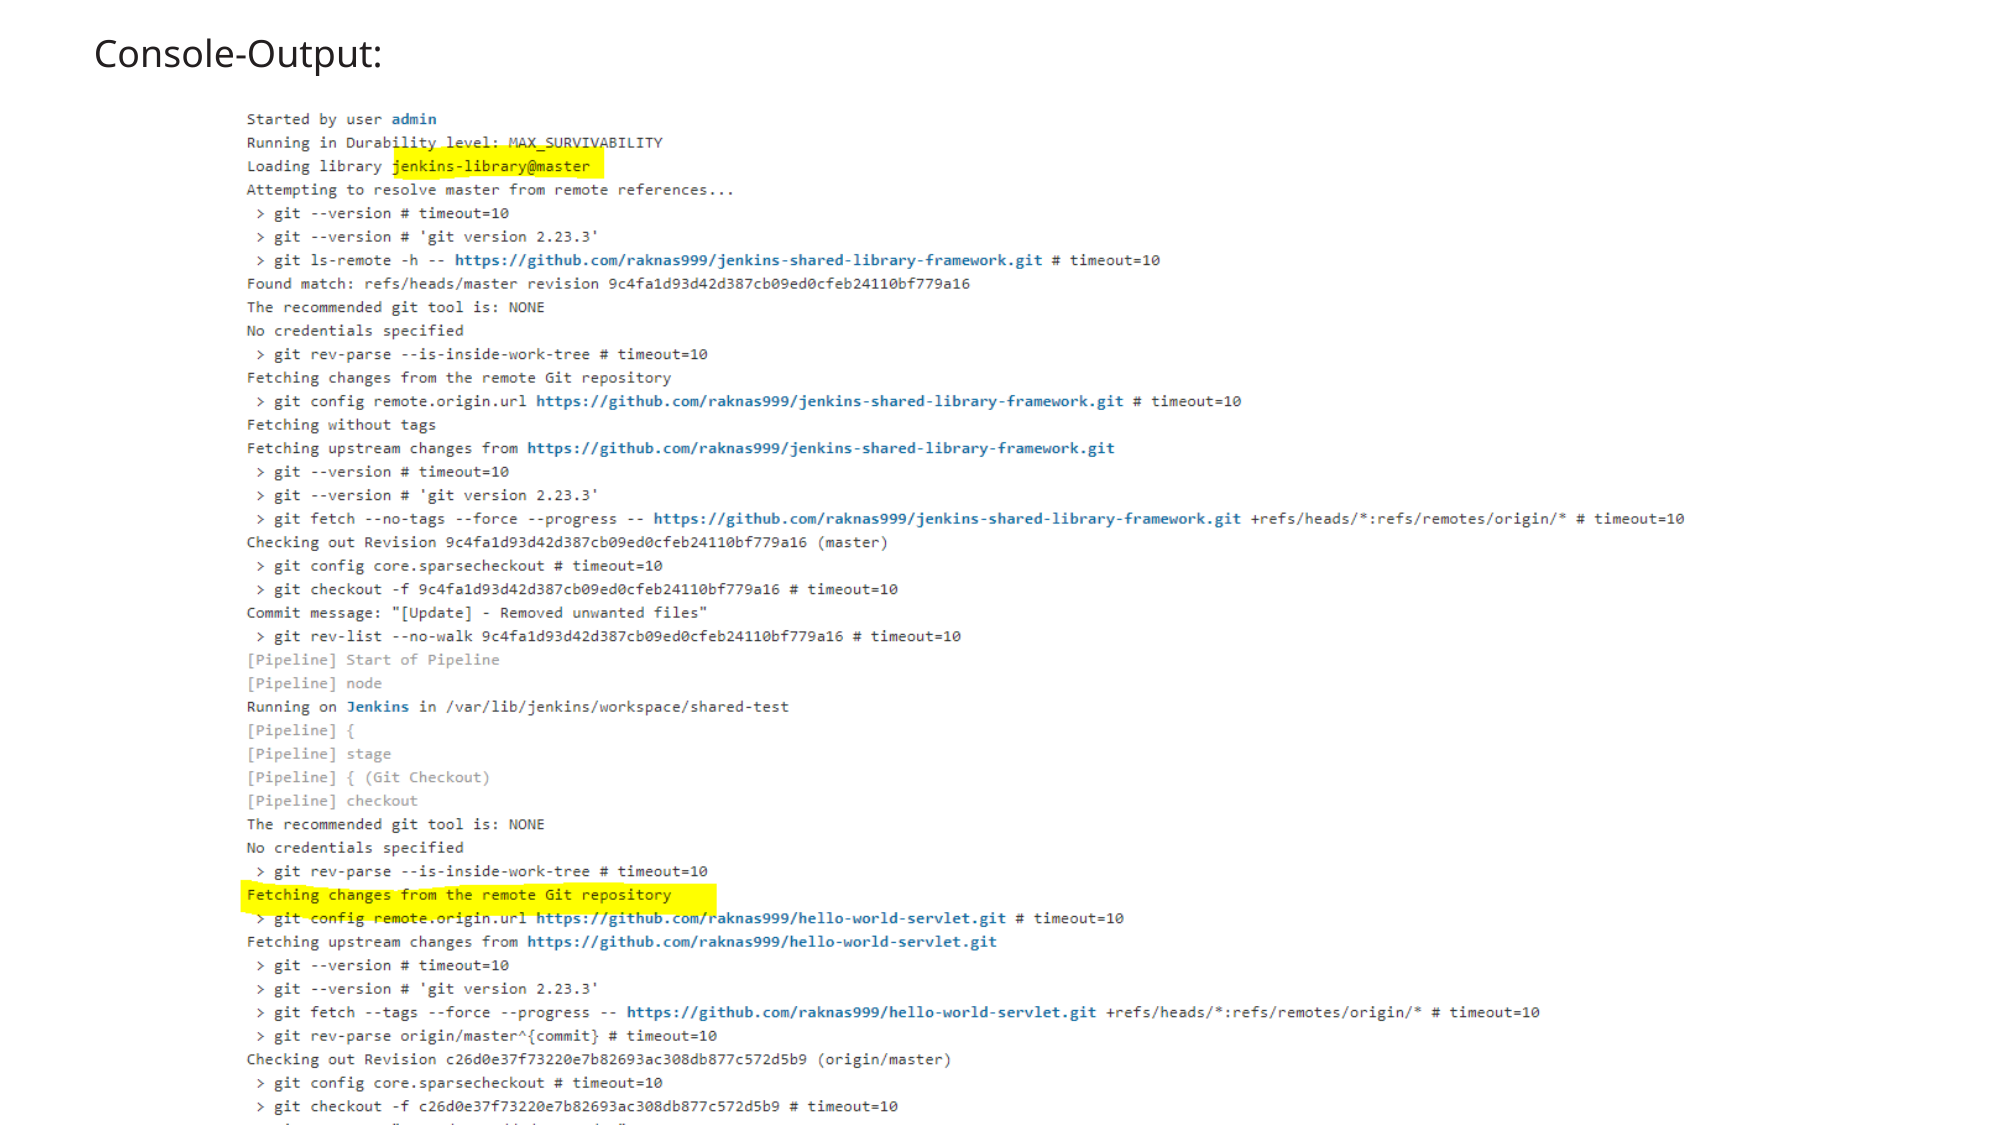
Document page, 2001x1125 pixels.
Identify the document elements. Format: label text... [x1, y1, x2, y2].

picture [237, 102, 1700, 1125]
text_box Console-Output: [78, 22, 408, 83]
